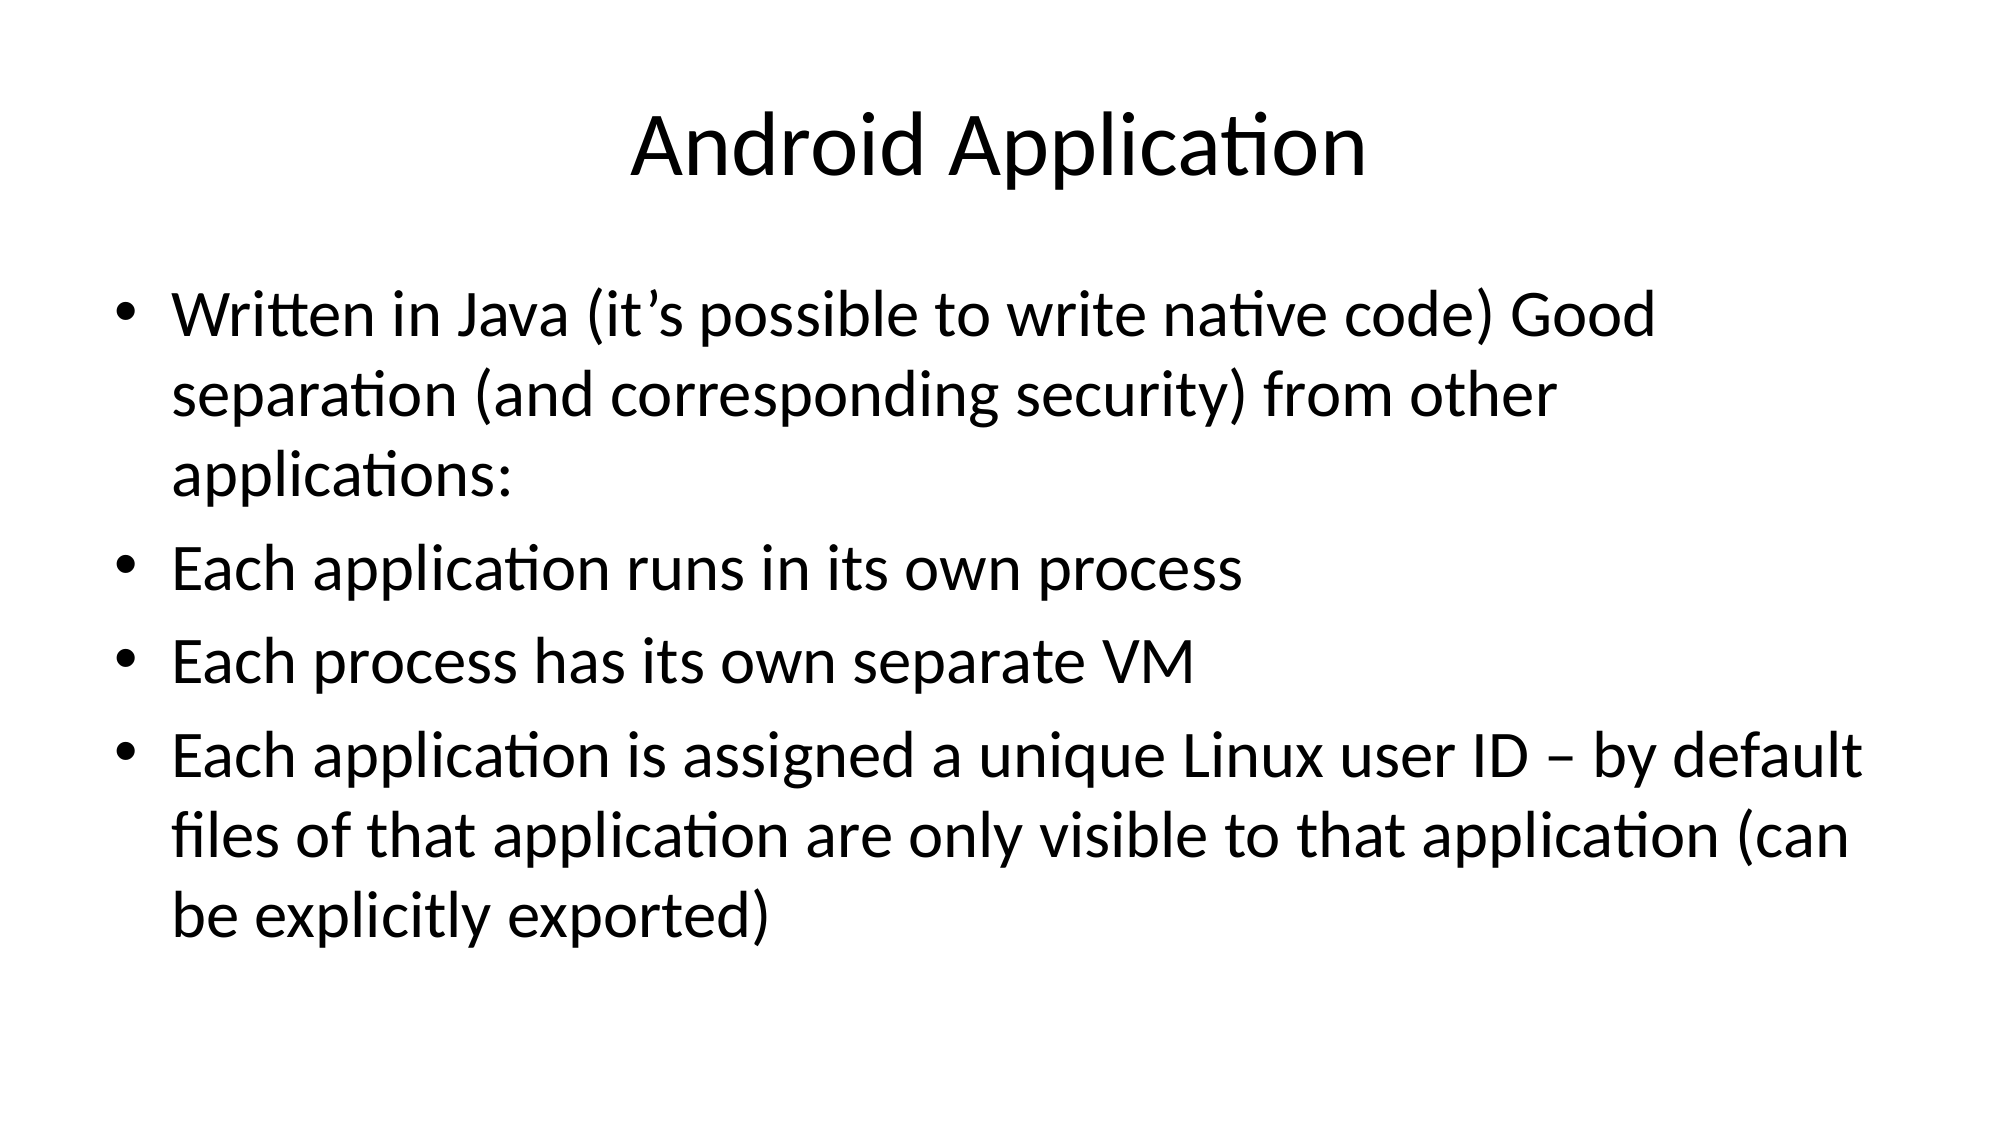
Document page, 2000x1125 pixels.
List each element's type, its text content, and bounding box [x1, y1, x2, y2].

title Android Application [99, 45, 1900, 233]
list Written in Java (it’s possible to write native code) Good separation (and corresponding security) from other applications: Each application runs in its own process Each process has its own separate VM Each application is assigned a unique Linux user ID – by default files of that application are only visible to that application (can be explicitly exported) [99, 262, 1900, 1005]
